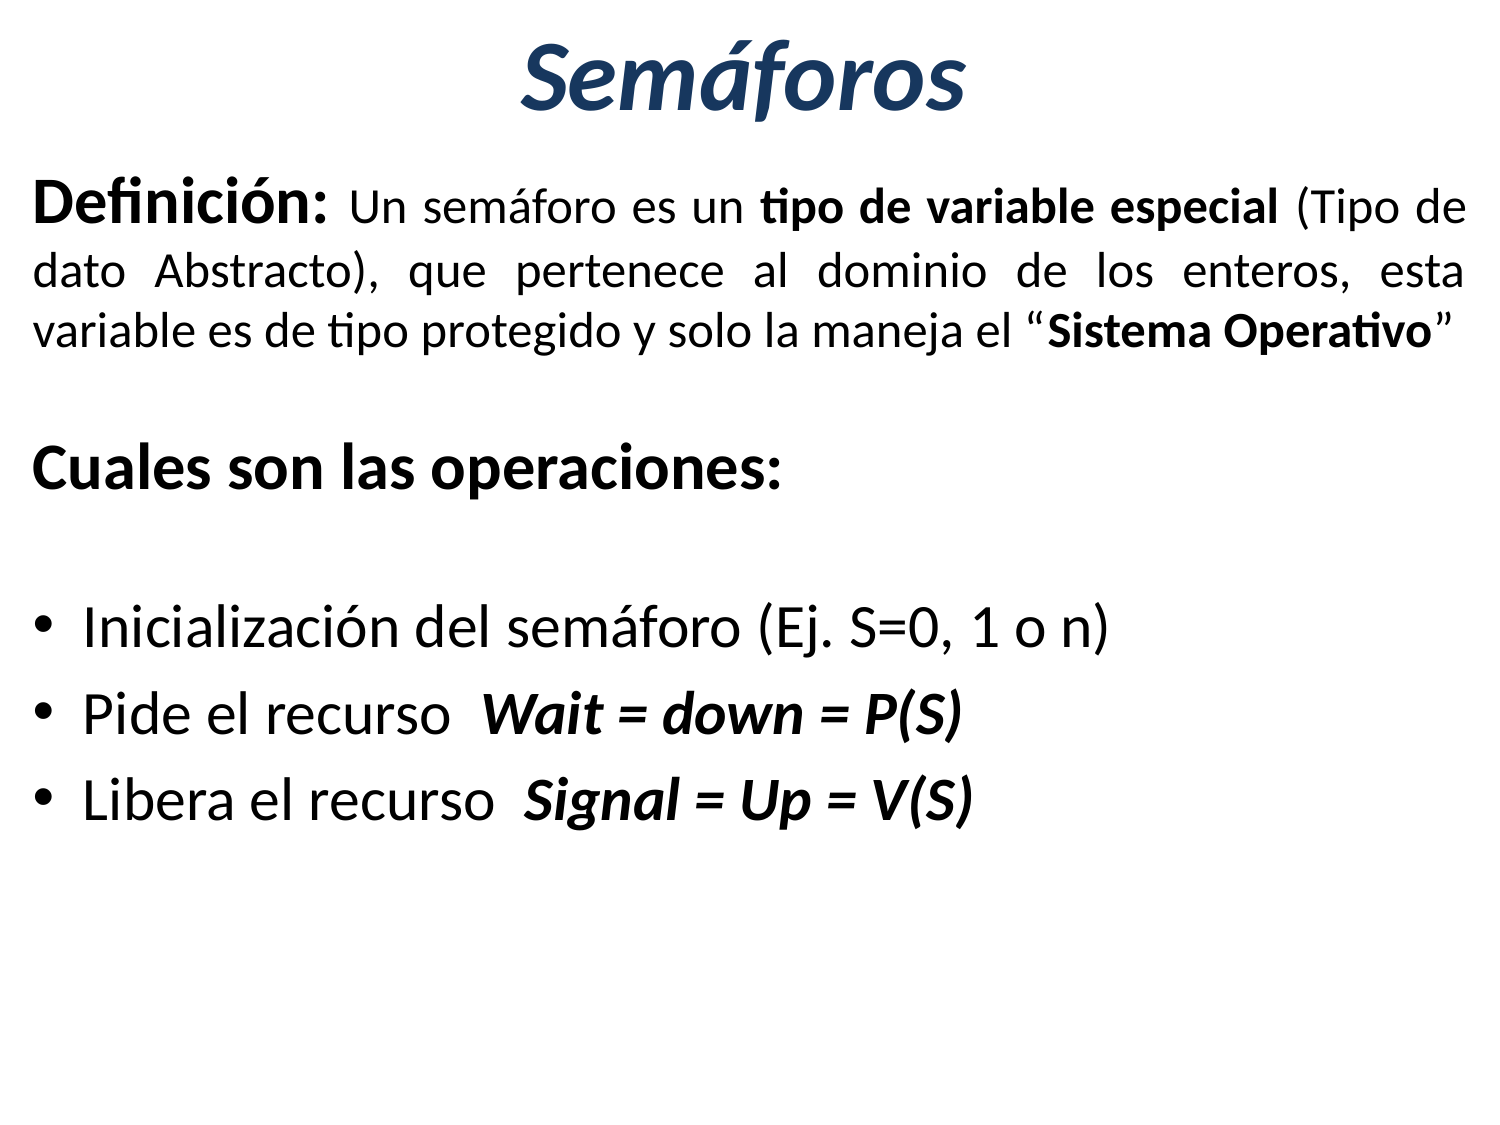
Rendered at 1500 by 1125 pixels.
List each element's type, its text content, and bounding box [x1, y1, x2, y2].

list Definición: Un semáforo es un tipo de variable especial (Tipo de dato Abstracto), que pertenece al dominio de los enteros, esta variable es de tipo protegido y solo la maneja el “Sistema Operativo” Cuales son las operaciones: Inicialización del semáforo (Ej. S=0, 1 o n) Pide el recurso Wait = down = P(S) Libera el recurso Signal = Up = V(S) [17, 149, 1483, 1106]
title Semáforos [5, 1, 1483, 139]
